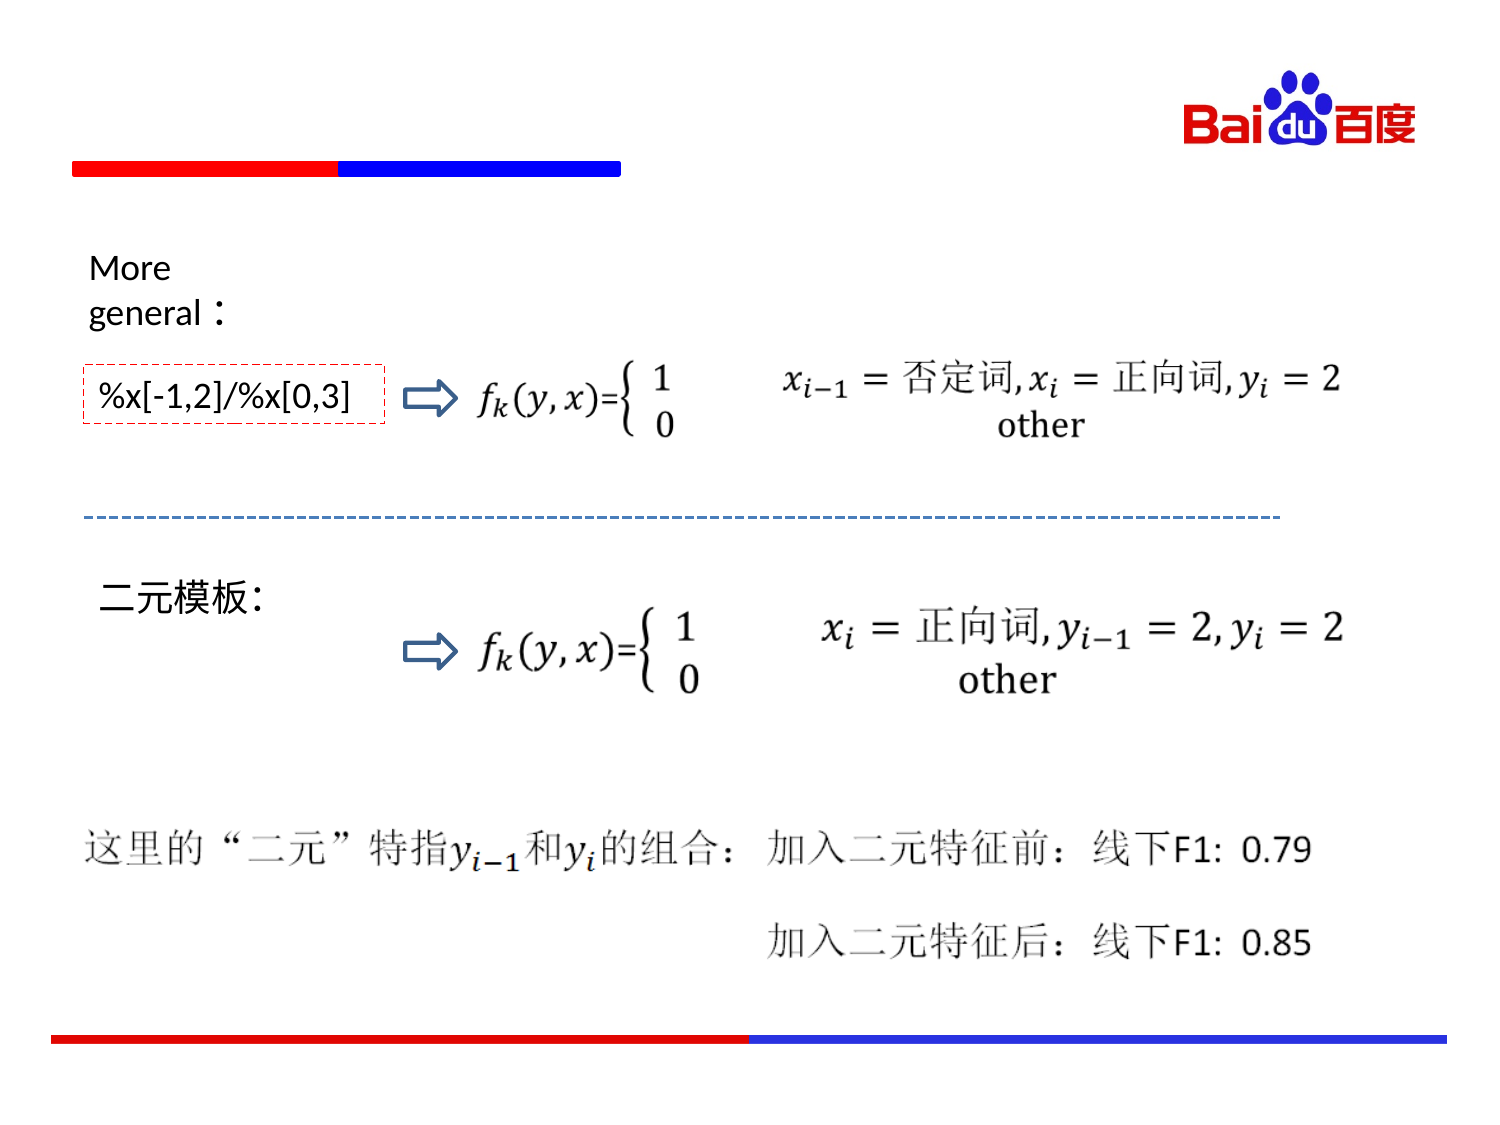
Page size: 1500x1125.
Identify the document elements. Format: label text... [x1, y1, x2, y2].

text_box [403, 379, 459, 418]
text_box [72, 161, 338, 177]
text_box 二元模板： [84, 566, 363, 627]
text_box %x[-1,2]/%x[0,3] [83, 364, 385, 424]
picture [76, 810, 1338, 972]
text_box [338, 161, 621, 177]
picture [464, 348, 1351, 450]
picture [468, 593, 1358, 703]
picture [51, 1035, 1447, 1044]
text_box More general： [73, 235, 353, 341]
text_box [403, 632, 459, 671]
picture [1183, 30, 1415, 185]
